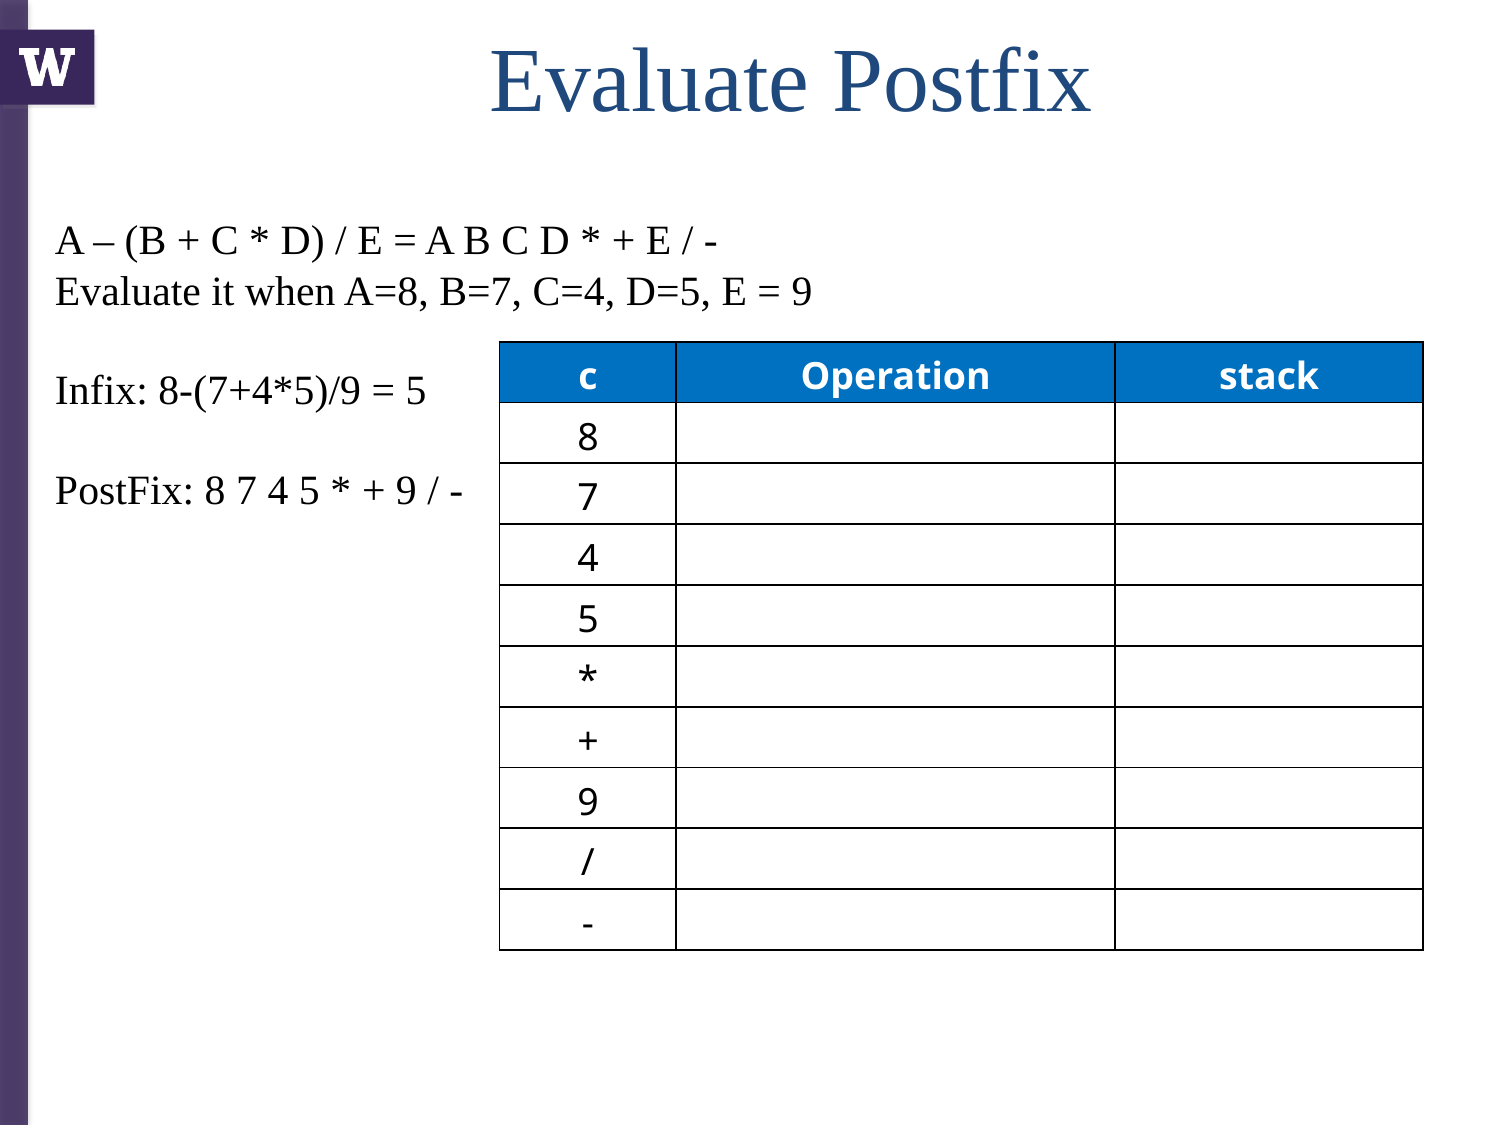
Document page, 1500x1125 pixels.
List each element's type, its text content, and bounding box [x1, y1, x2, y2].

table_cell [1116, 586, 1422, 645]
table_cell [677, 708, 1114, 767]
text_box A – (B + C * D) / E = A B C D * + E / - Evaluate it when A=8, B=7, C=4, D=5, E = 9 Infix: 8-(7+4*5)/9 = 5 PostFix: 8 7 4 5 * + 9 / - [40, 205, 1142, 571]
table_cell [677, 525, 1114, 584]
table_cell [1116, 403, 1422, 462]
table_cell * [500, 647, 675, 706]
table_cell [677, 403, 1114, 462]
table_cell [677, 464, 1114, 523]
table_header c [500, 343, 675, 402]
table_cell - [500, 890, 675, 949]
table_cell [1116, 890, 1422, 949]
table_cell 9 [500, 768, 675, 827]
table_cell + [500, 708, 675, 767]
table_cell / [500, 829, 675, 888]
picture [19, 48, 41, 86]
table_cell 5 [500, 586, 675, 645]
table_cell [1116, 464, 1422, 523]
text_box Evaluate Postfix [41, 12, 1500, 138]
table_cell [1116, 829, 1422, 888]
table_cell 4 [500, 525, 675, 584]
table_cell [1116, 768, 1422, 827]
table_cell [677, 768, 1114, 827]
table_cell [677, 647, 1114, 706]
table_cell 8 [500, 403, 675, 462]
table_cell [1116, 647, 1422, 706]
table_cell [1116, 708, 1422, 767]
table_cell [677, 586, 1114, 645]
table_header stack [1116, 343, 1422, 402]
table_cell [677, 829, 1114, 888]
table_cell 7 [500, 464, 675, 523]
table_cell [677, 890, 1114, 949]
table_cell [1116, 525, 1422, 584]
table_header Operation [677, 343, 1114, 402]
